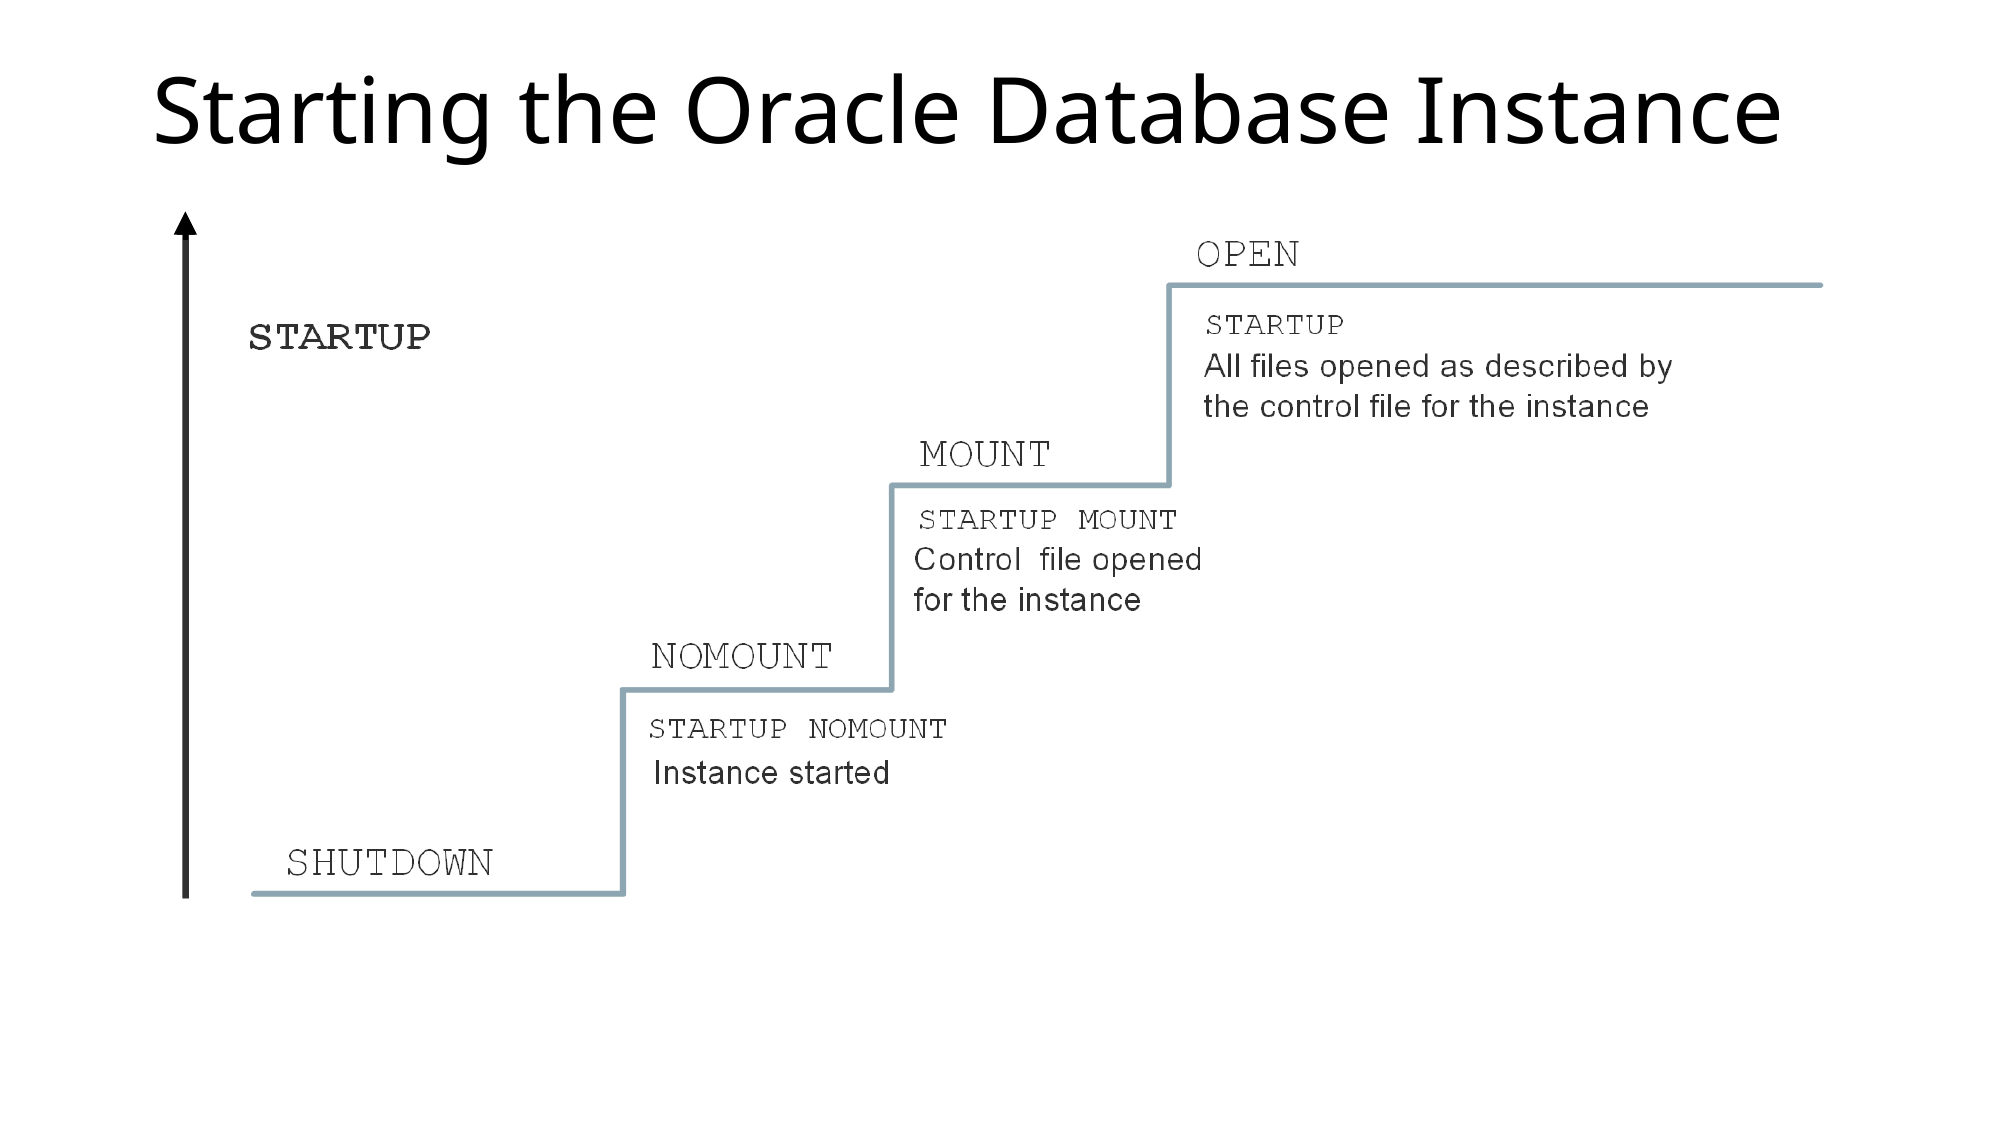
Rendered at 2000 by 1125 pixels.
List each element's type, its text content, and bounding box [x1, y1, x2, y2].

title Starting the Oracle Database Instance [137, 59, 1862, 278]
picture [174, 215, 1825, 910]
